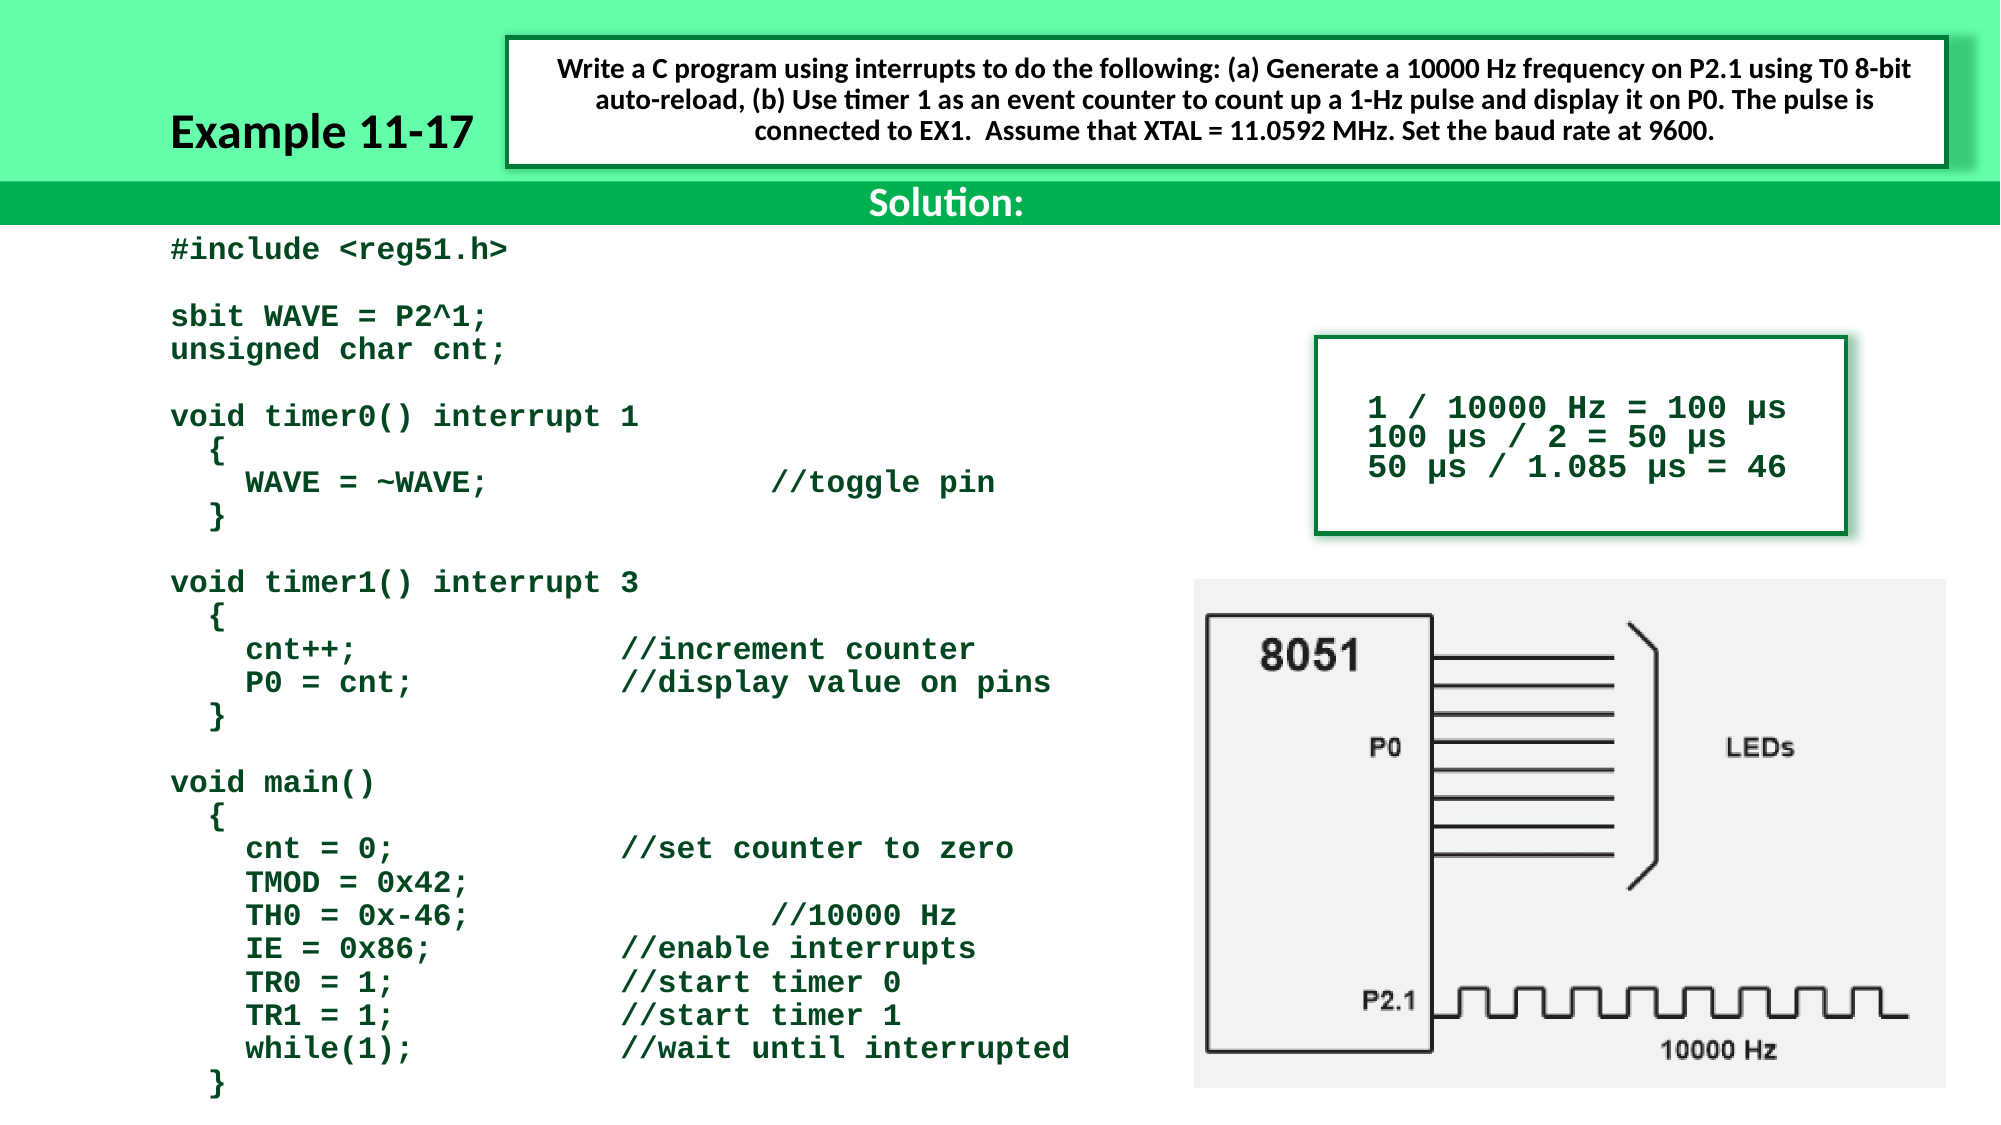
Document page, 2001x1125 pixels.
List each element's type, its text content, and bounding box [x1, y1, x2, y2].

text_box [1315, 336, 1847, 535]
text_box #include <reg51.h> sbit WAVE = P2^1; unsigned char cnt; void timer0() interrupt 1 { WAVE = ~WAVE; //toggle pin } void timer1() interrupt 3 { cnt++; //increment counter P0 = cnt; //display value on pins } void main() { cnt = 0; //set counter to zero TMOD = 0x42; TH0 = 0x-46; //10000 Hz IE = 0x86; //enable interrupts TR0 = 1; //start timer 0 TR1 = 1; //start timer 1 while(1); //wait until interrupted } [155, 232, 1317, 1106]
text_box [506, 36, 1948, 167]
text_box Solution: [0, 175, 1947, 232]
text_box Write a C program using interrupts to do the following: (a) Generate a 10000 Hz frequency on P2.1 using T0 8-bit auto-reload, (b) Use timer 1 as an event counter to count up a 1-Hz pulse and display it on P0. The pulse is connected to EX1. Assume that XTAL = 11.0592 MHz. Set the baud rate at 9600. [525, 45, 1946, 154]
text_box 1 / 10000 Hz = 100 µs 100 µs / 2 = 50 µs 50 µs / 1.085 µs = 46 [1352, 388, 1847, 492]
picture [1194, 579, 1946, 1088]
text_box [0, 0, 2000, 182]
text_box [1947, 182, 2000, 226]
text_box Example 11-17 [155, 90, 501, 166]
